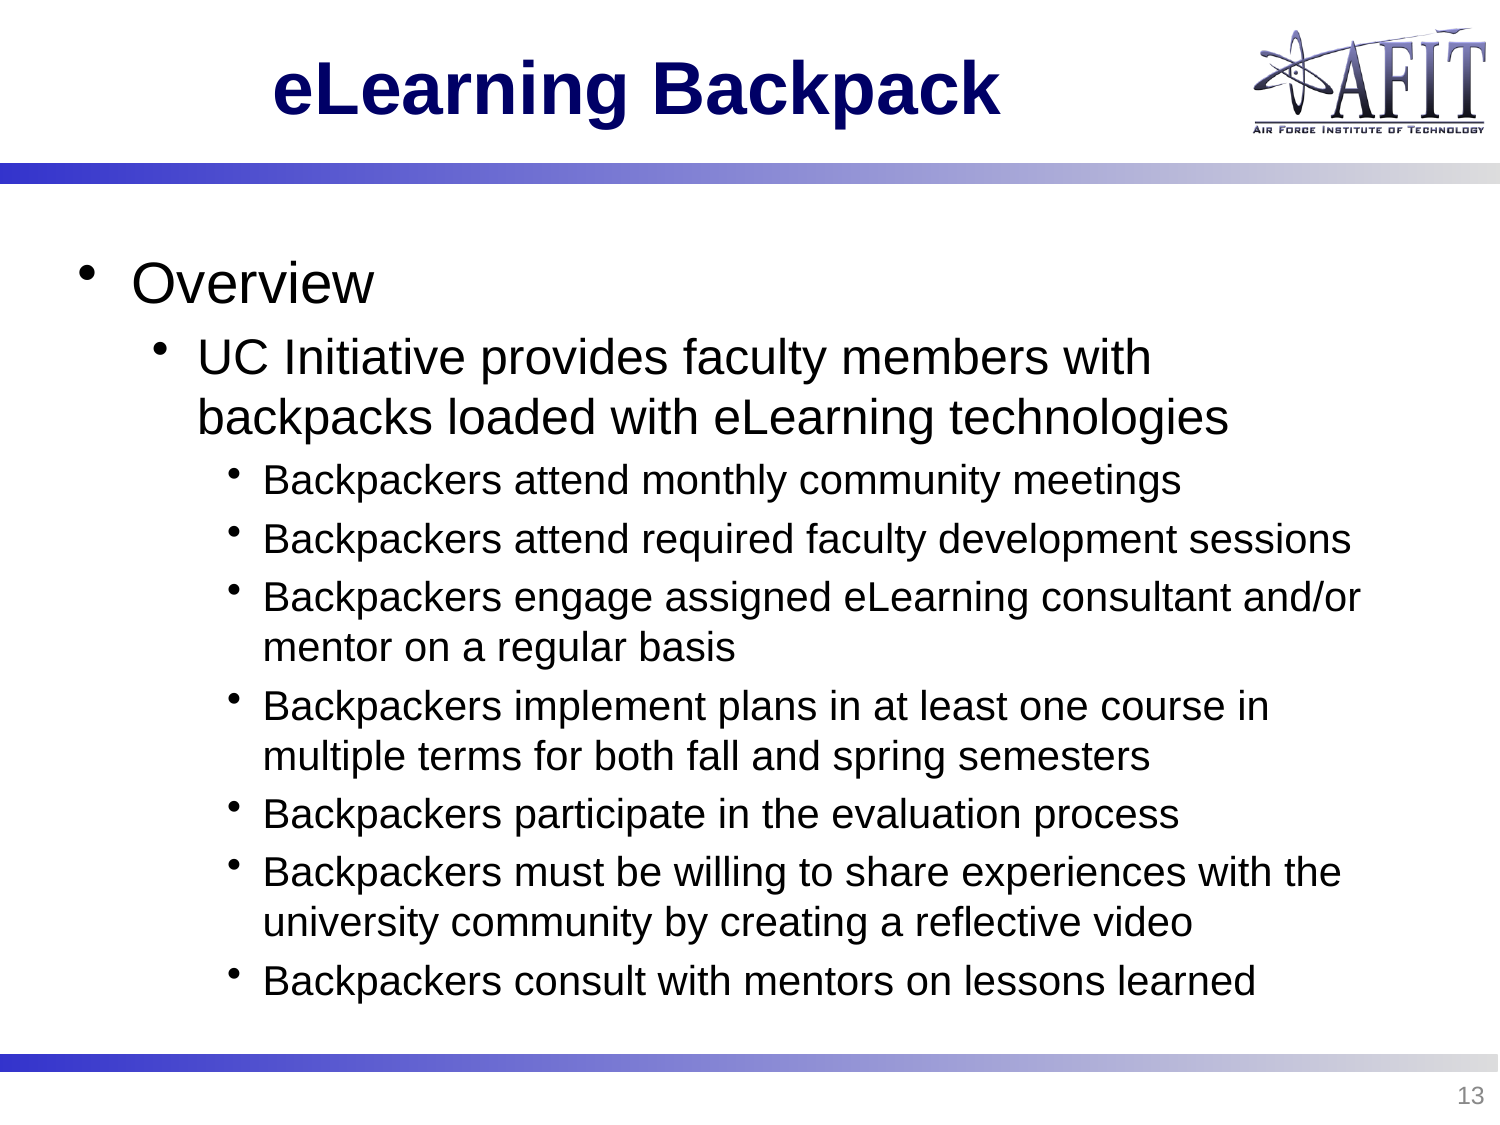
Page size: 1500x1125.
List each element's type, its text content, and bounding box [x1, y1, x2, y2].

title eLearning Backpack [0, 0, 1275, 169]
slide_number 13 [1149, 1065, 1500, 1125]
list Overview UC Initiative provides faculty members with backpacks loaded with eLearning technologies Backpackers attend monthly community meetings Backpackers attend required faculty development sessions Backpackers engage assigned eLearning consultant and/or mentor on a regular basis Backpackers implement plans in at least one course in multiple terms for both fall and spring semesters Backpackers participate in the evaluation process Backpackers must be willing to share experiences with the university community by creating a reflective video Backpackers consult with mentors on lessons learned [62, 237, 1412, 913]
